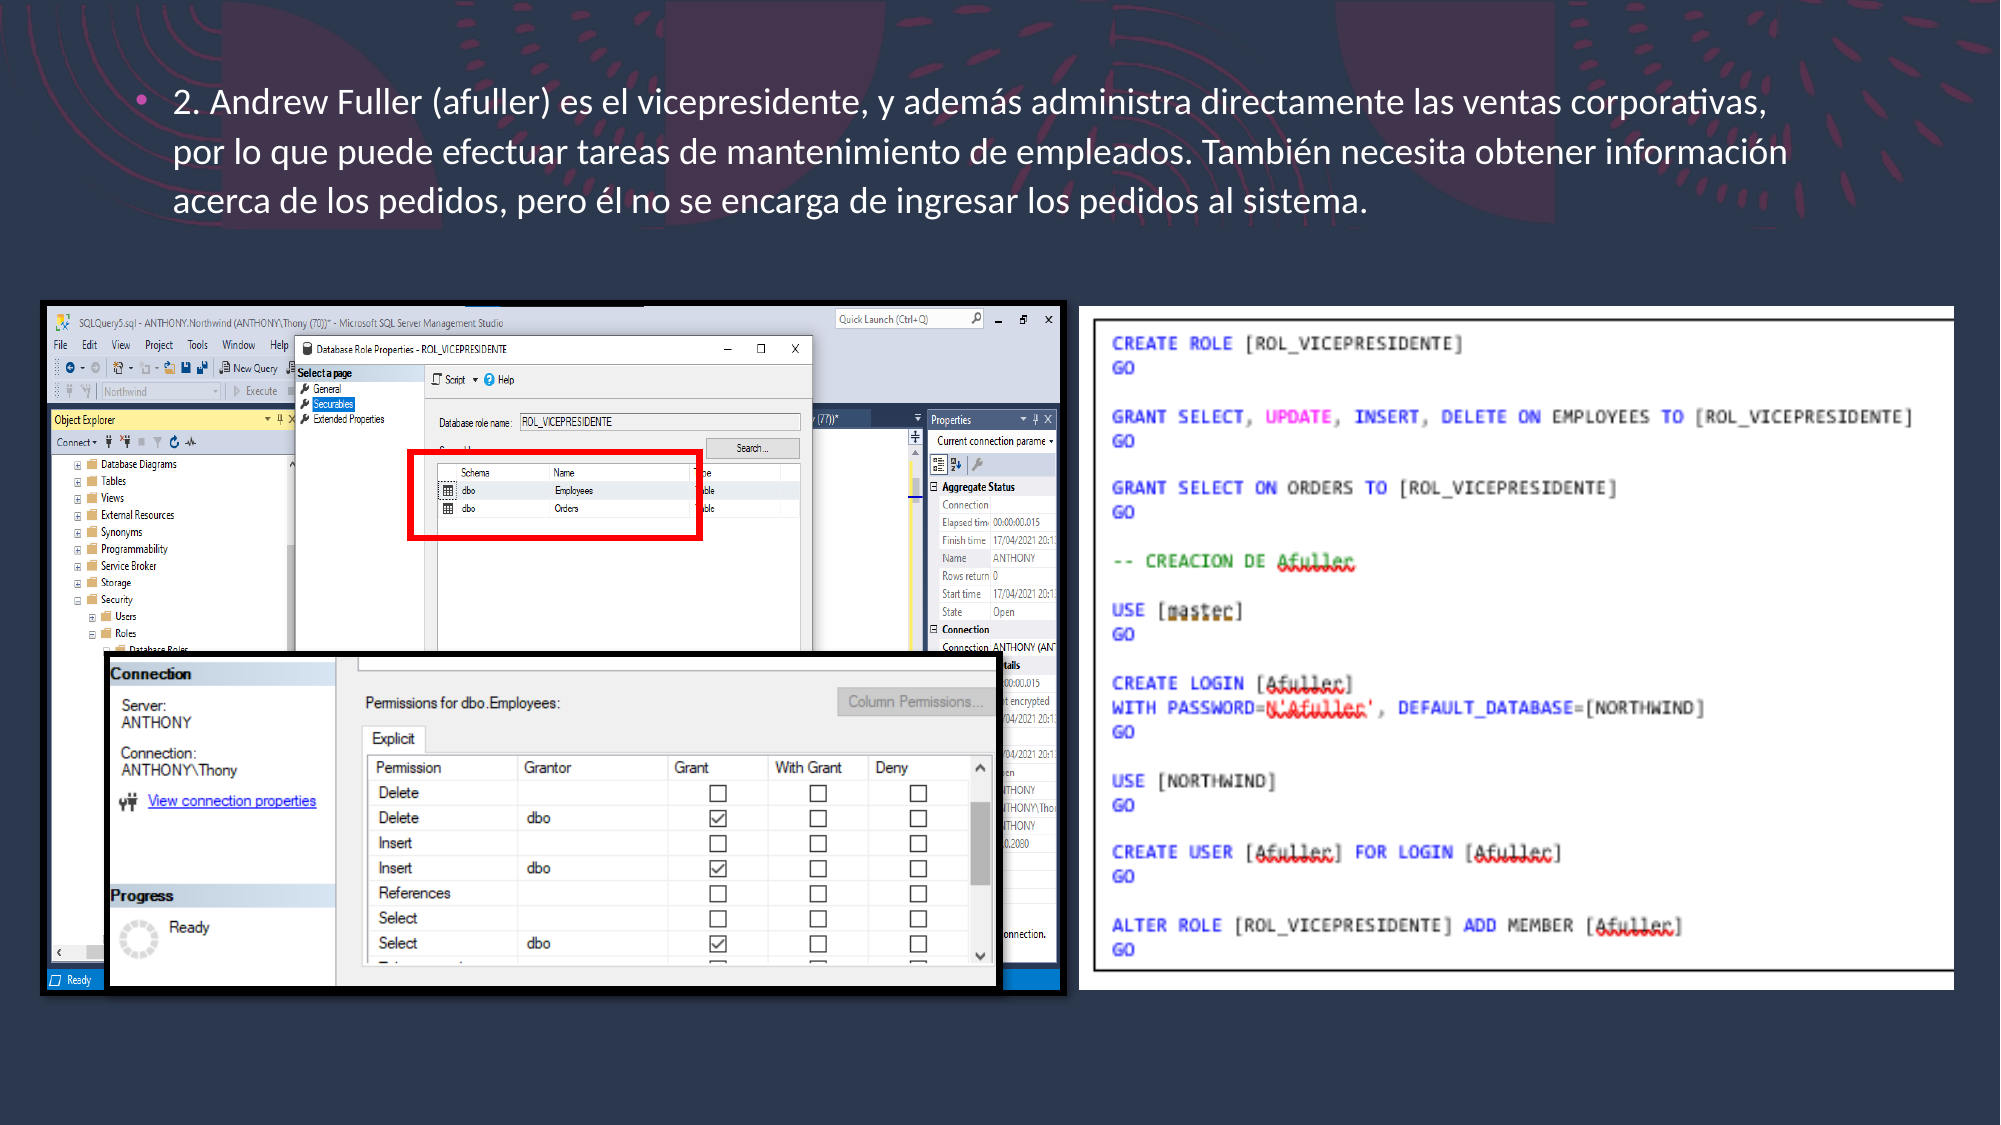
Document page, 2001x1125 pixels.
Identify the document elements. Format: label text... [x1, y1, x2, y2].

list 2. Andrew Fuller (afuller) es el vicepresidente, y además administra directamente las ventas corporativas, por lo que puede efectuar tareas de mantenimiento de empleados. También necesita obtener información acerca de los pedidos, pero él no se encarga de ingresar los pedidos al sistema. [120, 65, 1846, 255]
picture [46, 306, 1061, 990]
picture [1079, 306, 1954, 990]
